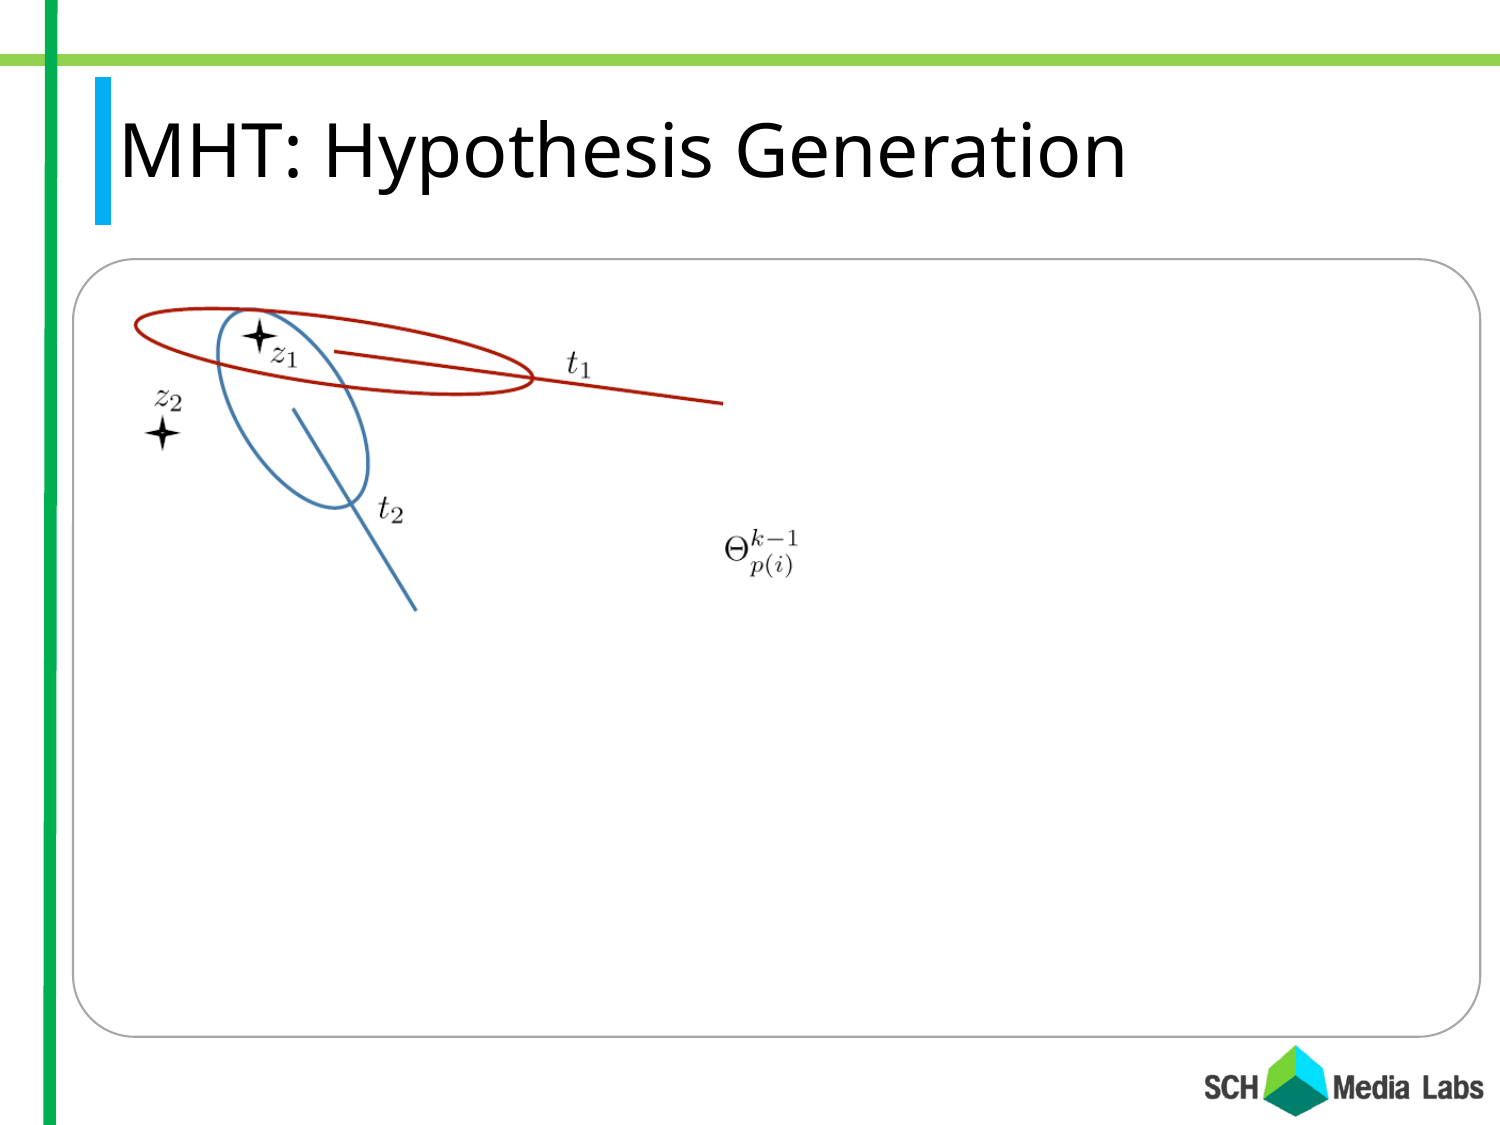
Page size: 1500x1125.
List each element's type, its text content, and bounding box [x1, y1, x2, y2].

picture [1186, 1038, 1500, 1125]
title MHT: Hypothesis Generation [103, 71, 1397, 236]
picture [120, 288, 819, 638]
